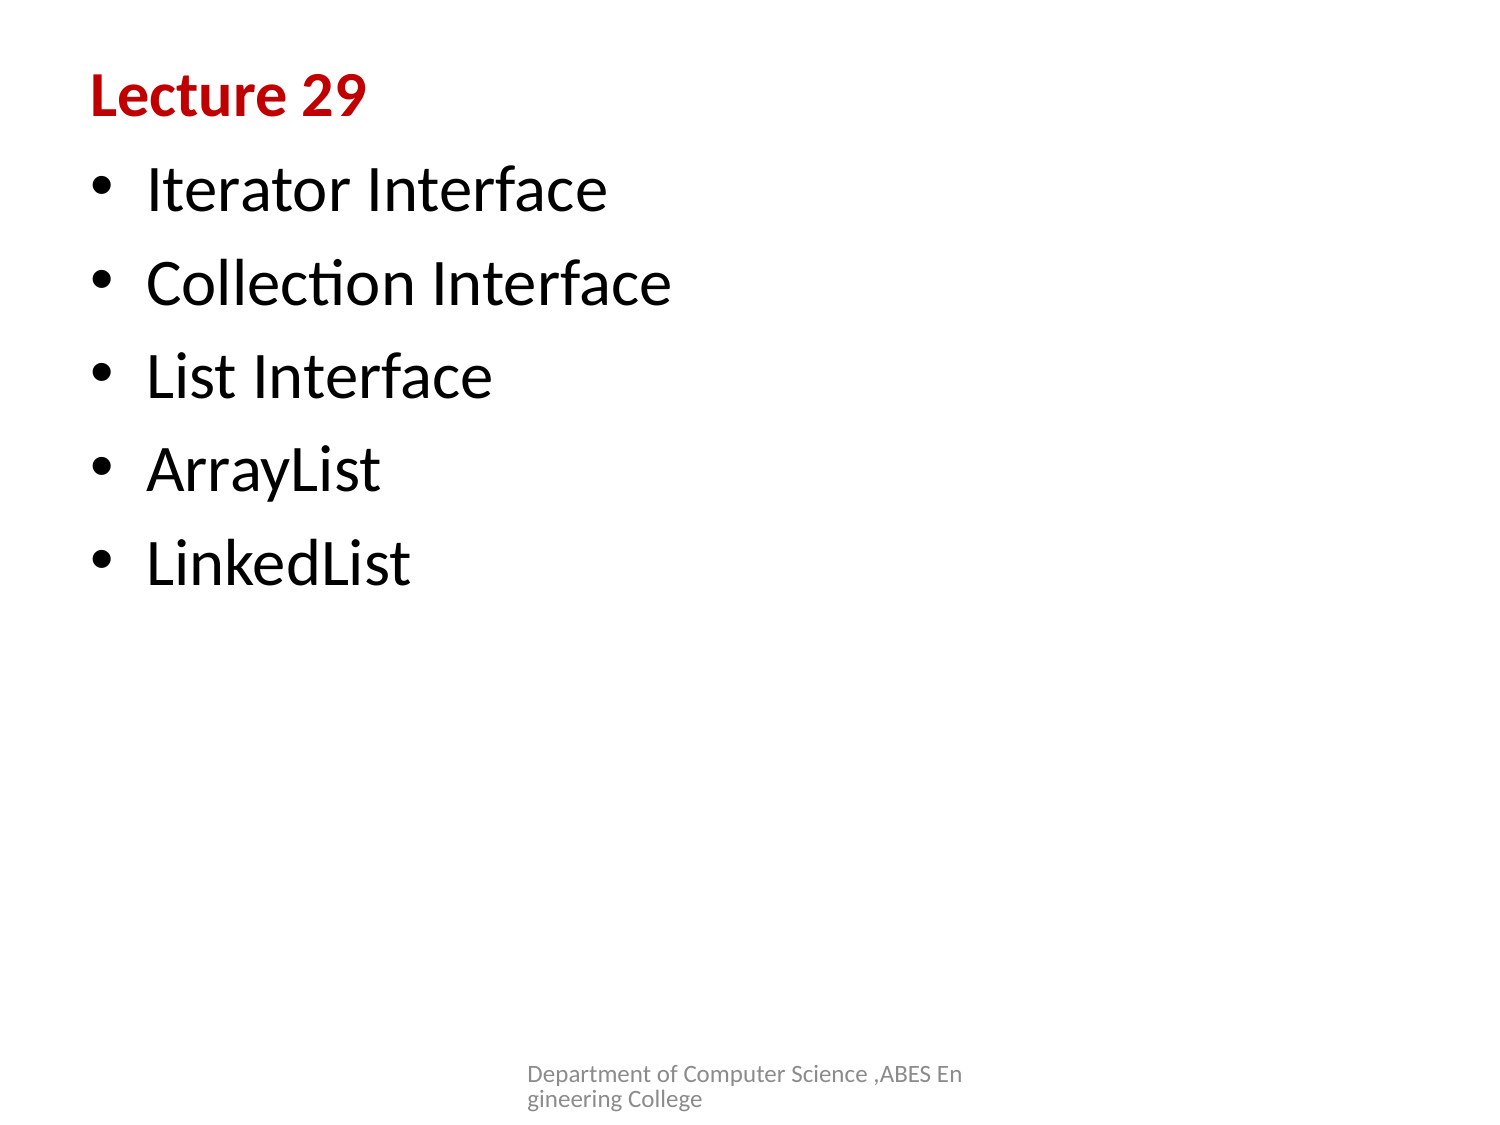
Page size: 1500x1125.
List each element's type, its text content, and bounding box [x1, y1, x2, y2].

footer Department of Computer Science ,ABES Engineering College [512, 1042, 988, 1103]
list Iterator Interface Collection Interface List Interface ArrayList LinkedList [75, 137, 1425, 1005]
title Lecture 29 [75, 45, 1425, 137]
